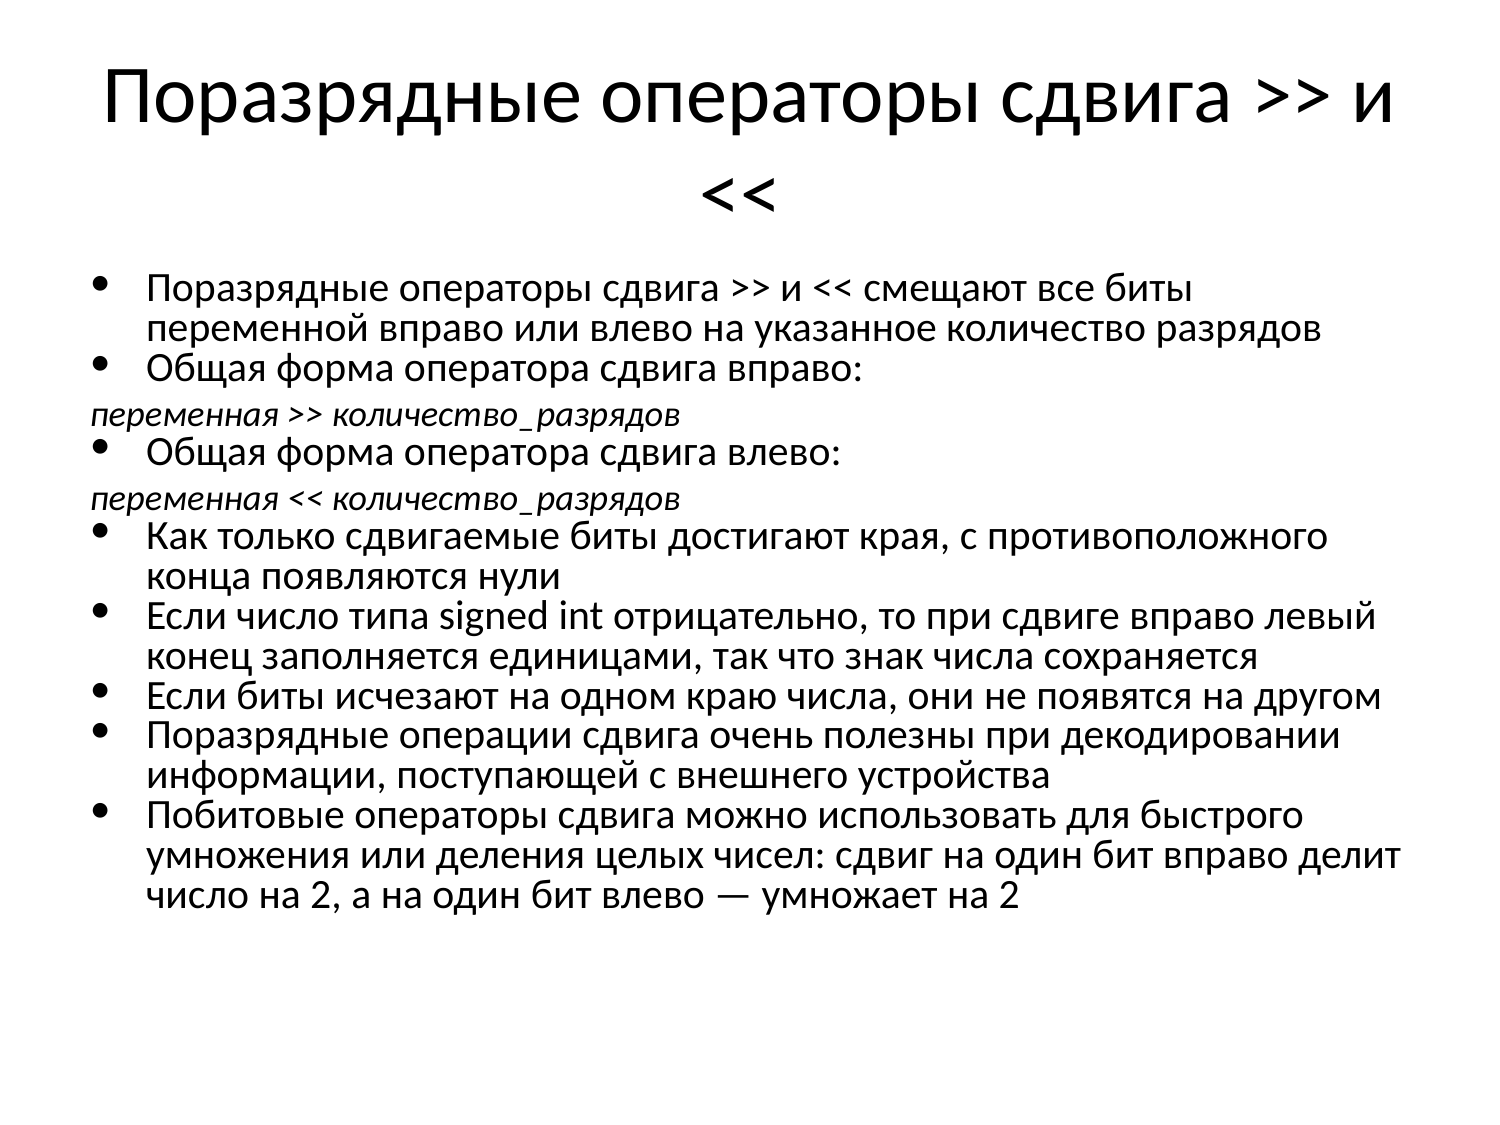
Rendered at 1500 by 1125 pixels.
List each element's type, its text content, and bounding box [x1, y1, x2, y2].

text_box Поразрядные операторы сдвига >> и << смещают все биты переменной вправо или влево на указанное количество разрядов Общая форма оператора сдвига вправо: переменная >> количество_разрядов Общая форма оператора сдвига влево: переменная << количество_разрядов Как только сдвигаемые биты достигают края, с противоположного конца появляются нули Если число типа signed int отрицательно, то при сдвиге вправо левый конец заполняется единицами, так что знак числа сохраняется Если биты исчезают на одном краю числа, они не появятся на другом Поразрядные операции сдвига очень полезны при декодировании информации, поступающей с внешнего устройства Побитовые операторы сдвига можно использовать для быстрого умножения или деления целых чисел: сдвиг на один бит вправо делит число на 2, а на один бит влево — умножает на 2 [75, 262, 1425, 1005]
text_box Поразрядные операторы сдвига >> и << [75, 45, 1425, 233]
